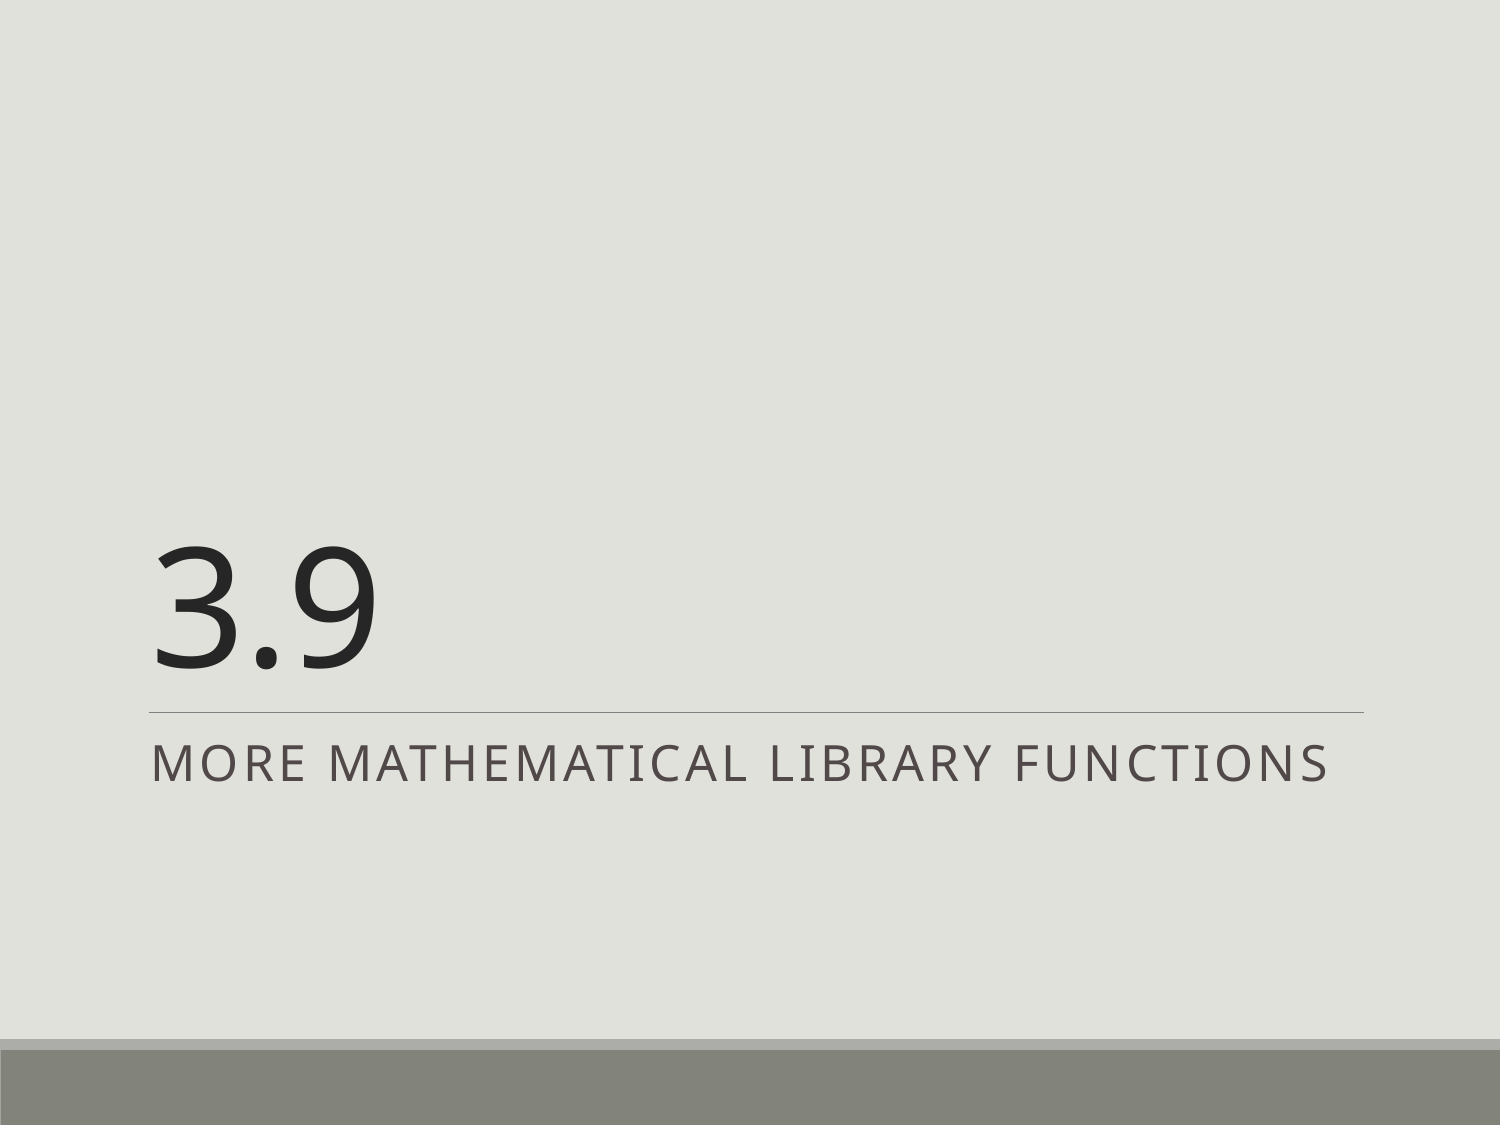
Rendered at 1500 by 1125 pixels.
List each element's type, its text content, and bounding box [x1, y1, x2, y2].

subtitle More Mathematical Library Functions [135, 730, 1373, 919]
title 3.9 [135, 124, 1373, 710]
